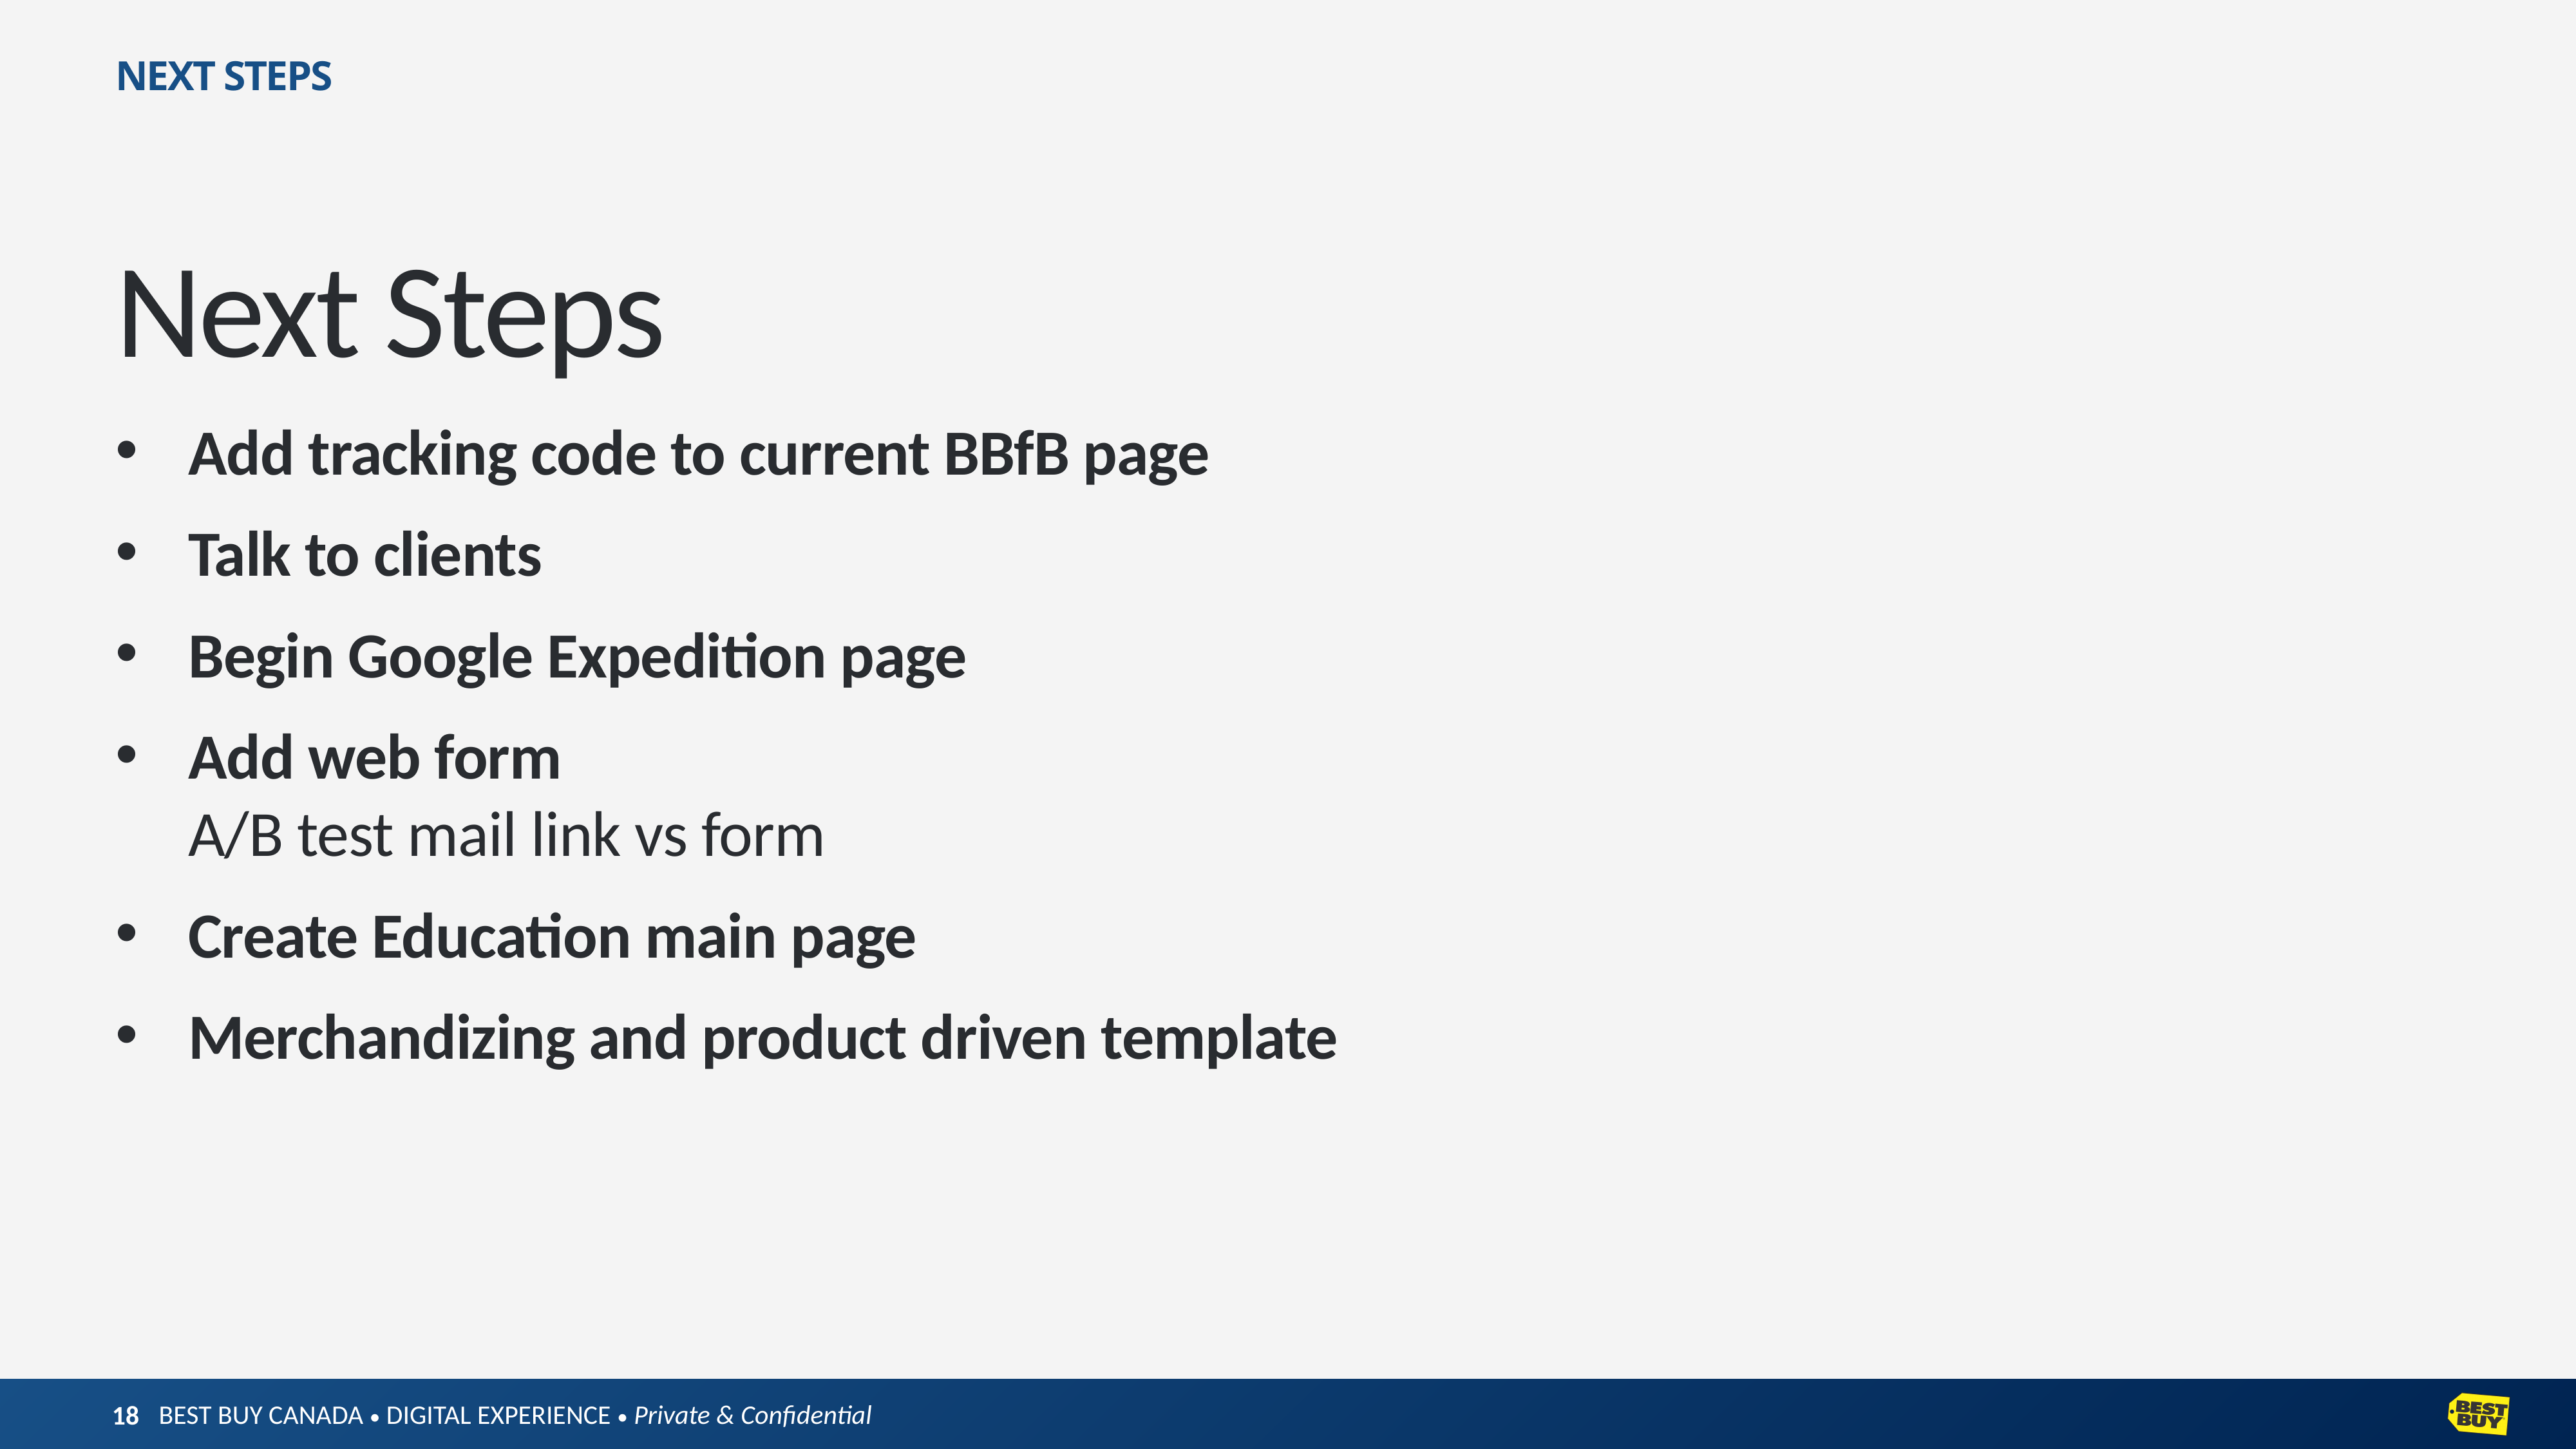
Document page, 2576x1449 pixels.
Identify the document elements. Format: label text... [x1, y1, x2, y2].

list Next Steps [106, 218, 2432, 405]
slide_number 18 [106, 1392, 146, 1436]
list Add tracking code to current BBfB page Talk to clients Begin Google Expedition page Add web form A/B test mail link vs form Create Education main page Merchandizing and product driven template [106, 405, 2432, 1202]
picture [2447, 1392, 2510, 1436]
list NEXT STEPS [106, 45, 428, 105]
